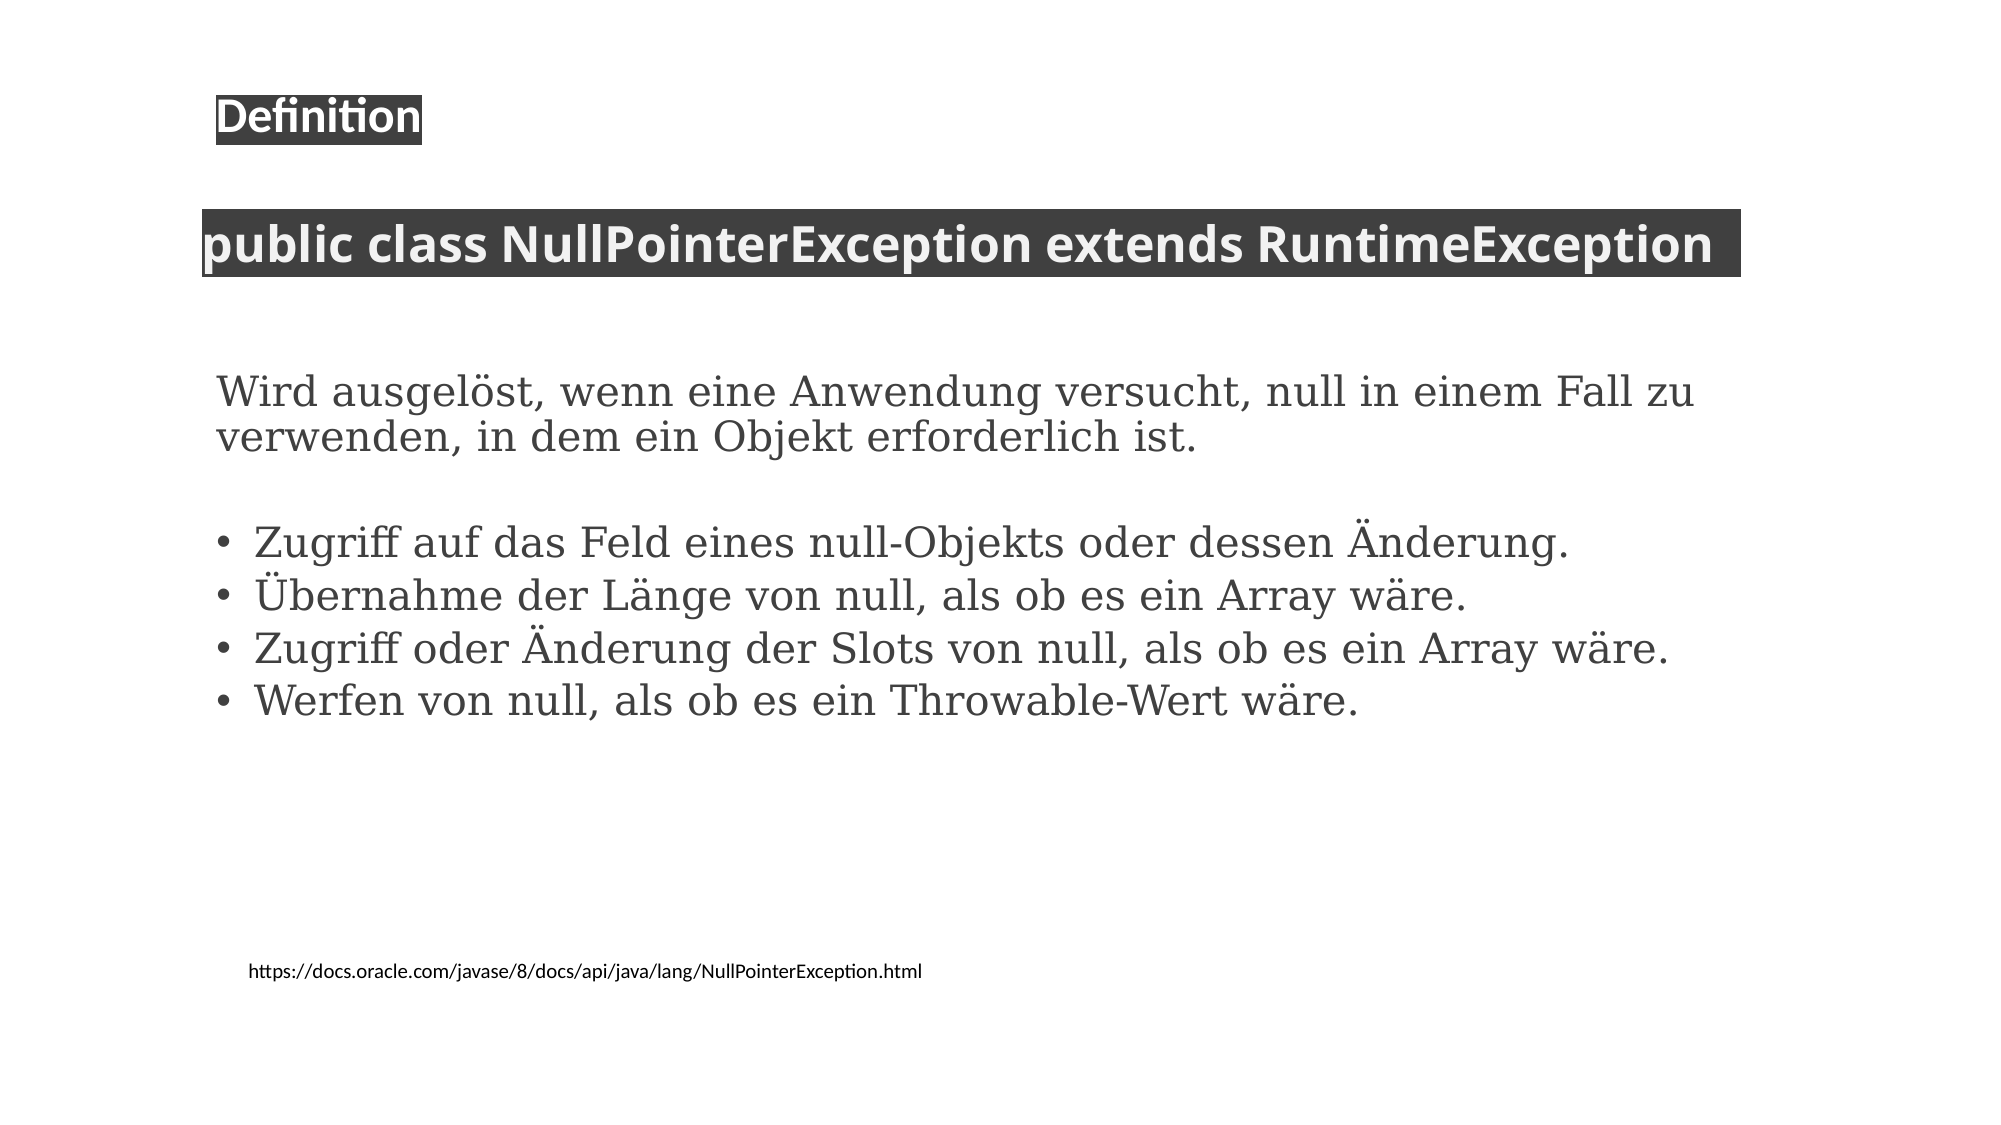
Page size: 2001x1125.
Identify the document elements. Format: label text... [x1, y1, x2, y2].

title public class NullPointerException extends RuntimeException [186, 133, 1912, 305]
text_box Definition [201, 75, 467, 150]
list Wird ausgelöst, wenn eine Anwendung versucht, null in einem Fall zu verwenden, in dem ein Objekt erforderlich ist. Zugriff auf das Feld eines null-Objekts oder dessen Änderung. Übernahme der Länge von null, als ob es ein Array wäre. Zugriff oder Änderung der Slots von null, als ob es ein Array wäre. Werfen von null, als ob es ein Throwable-Wert wäre. [201, 363, 1853, 749]
text_box https://docs.oracle.com/javase/8/docs/api/java/lang/NullPointerException.html [233, 950, 958, 991]
